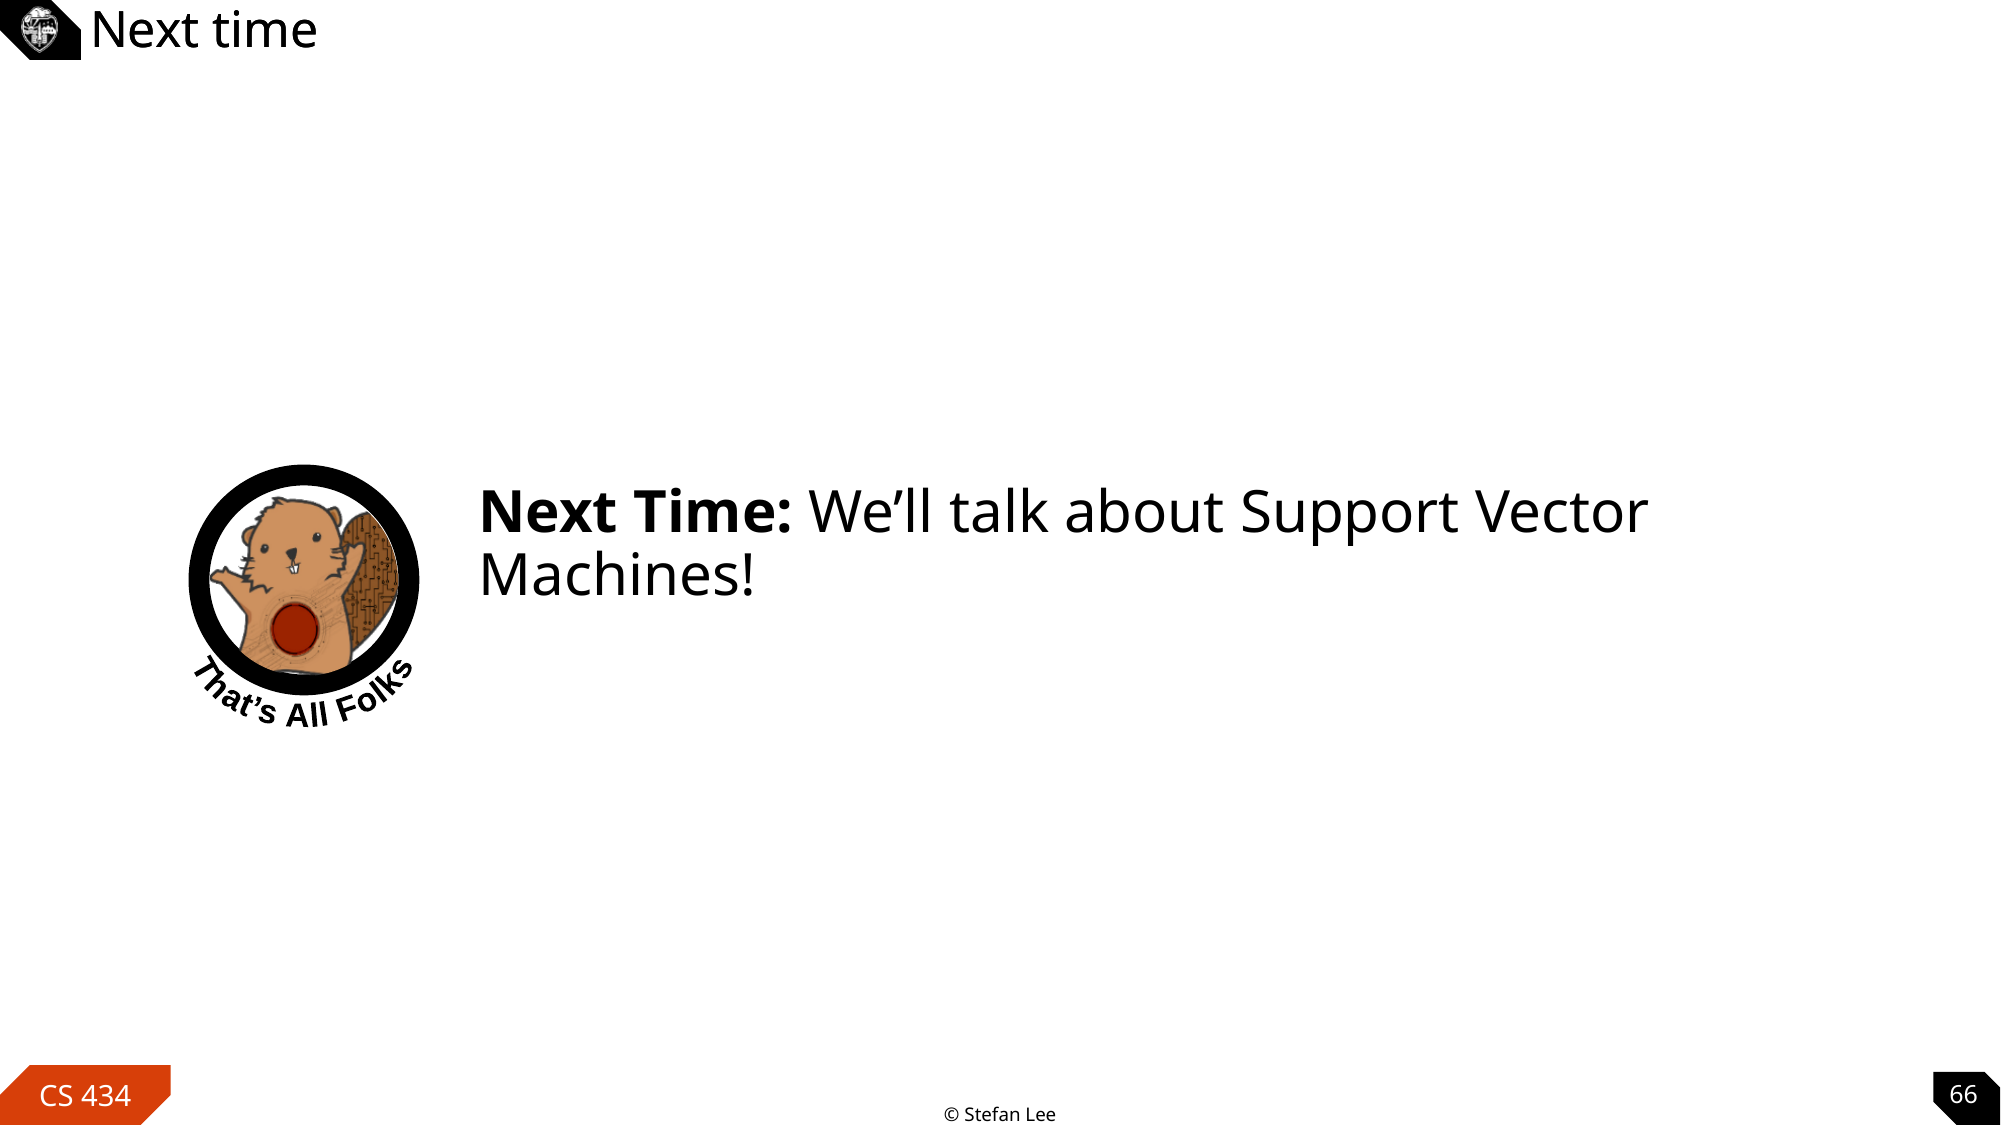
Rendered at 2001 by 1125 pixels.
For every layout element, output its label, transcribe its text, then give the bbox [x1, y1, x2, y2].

list Next Time: We’ll talk about Support Vector Machines! [464, 474, 1934, 708]
title Next time [0, 1, 1699, 61]
picture [209, 486, 399, 676]
slide_number 66 [1933, 1071, 1994, 1119]
